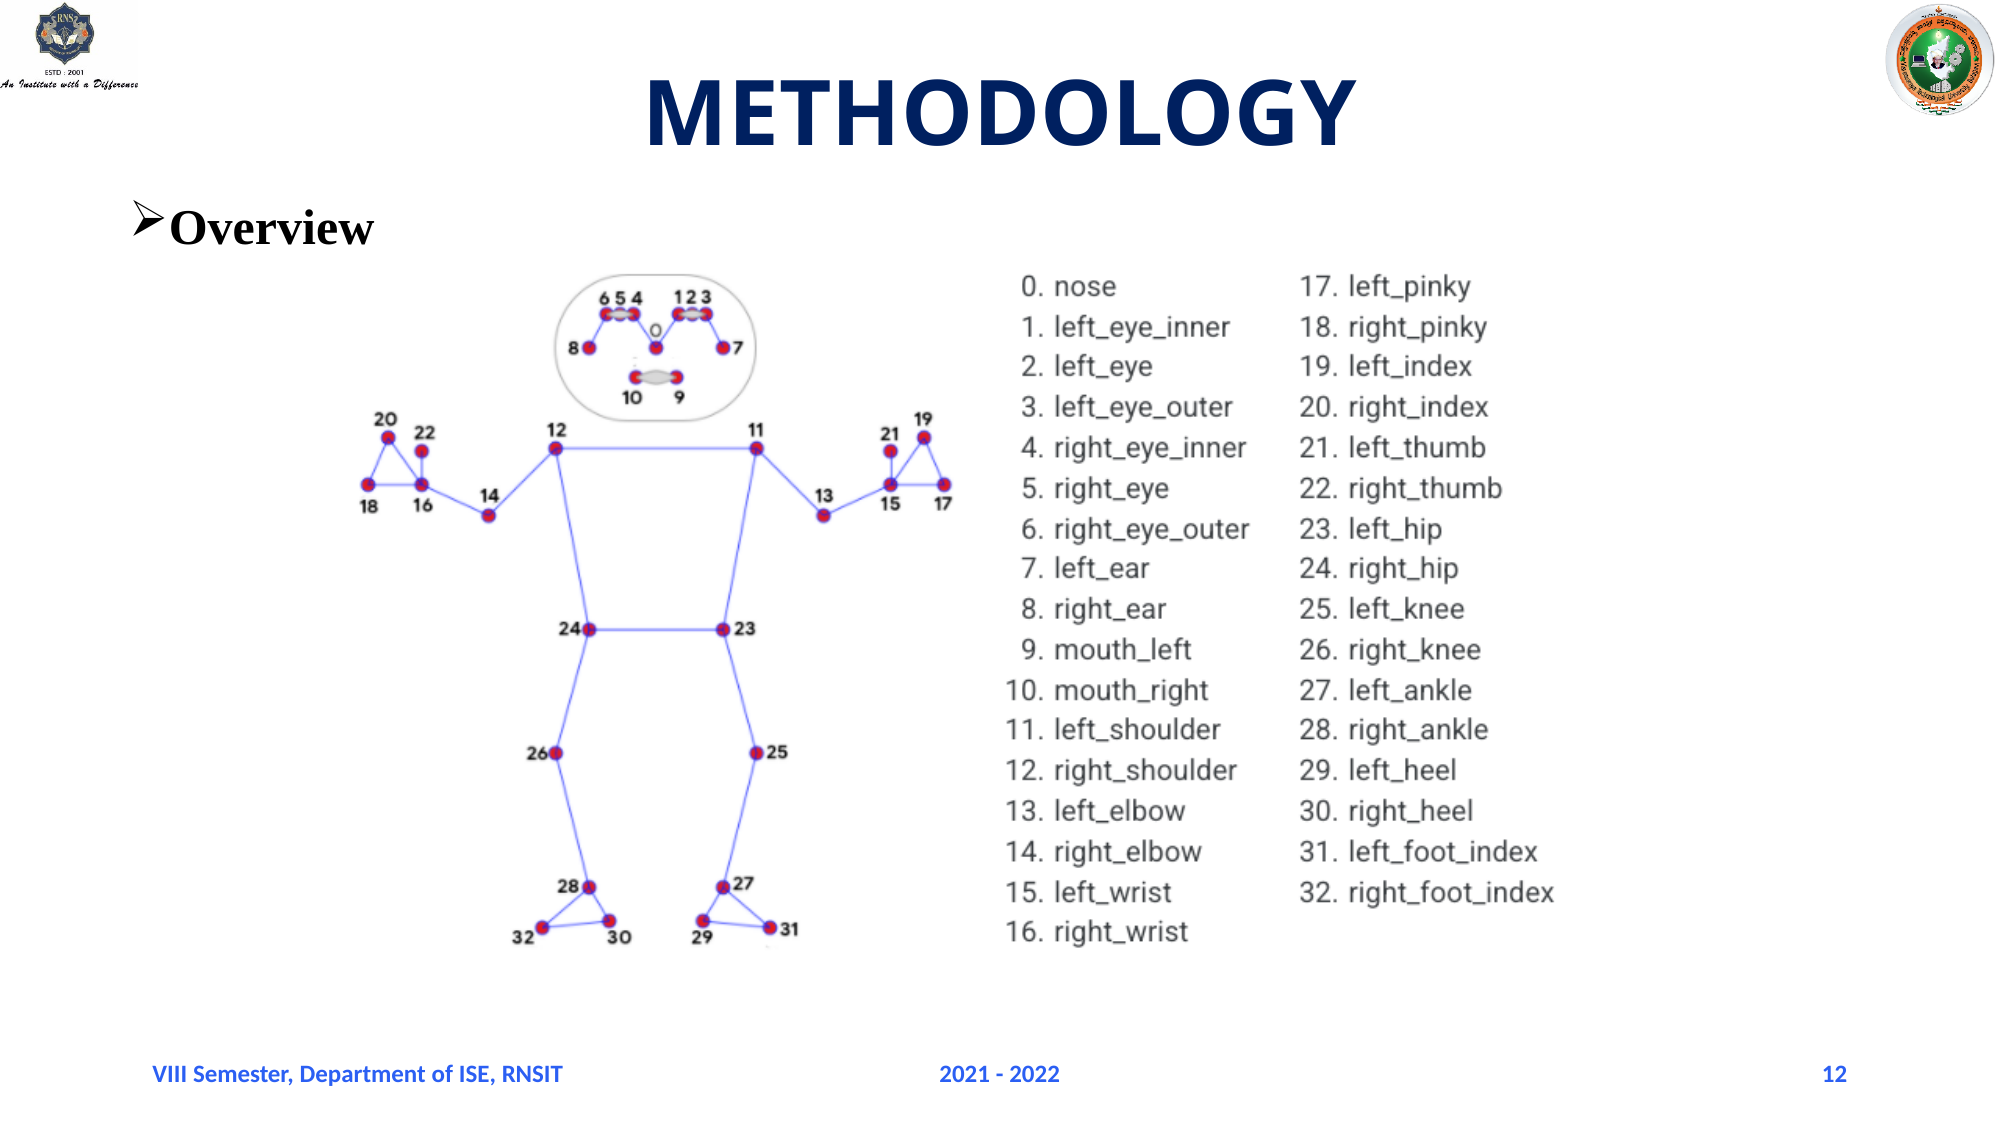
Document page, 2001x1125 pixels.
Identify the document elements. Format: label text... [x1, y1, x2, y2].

title METHODOLOGY [137, 59, 1863, 174]
slide_number 12 [1412, 1042, 1863, 1103]
slide_number VIII Semester, Department of ISE, RNSIT [137, 1042, 662, 1103]
list Overview [114, 193, 1804, 1020]
picture [355, 265, 1562, 951]
footer 2021 - 2022 [662, 1042, 1338, 1103]
picture [1882, 2, 1997, 117]
picture [0, 0, 138, 90]
